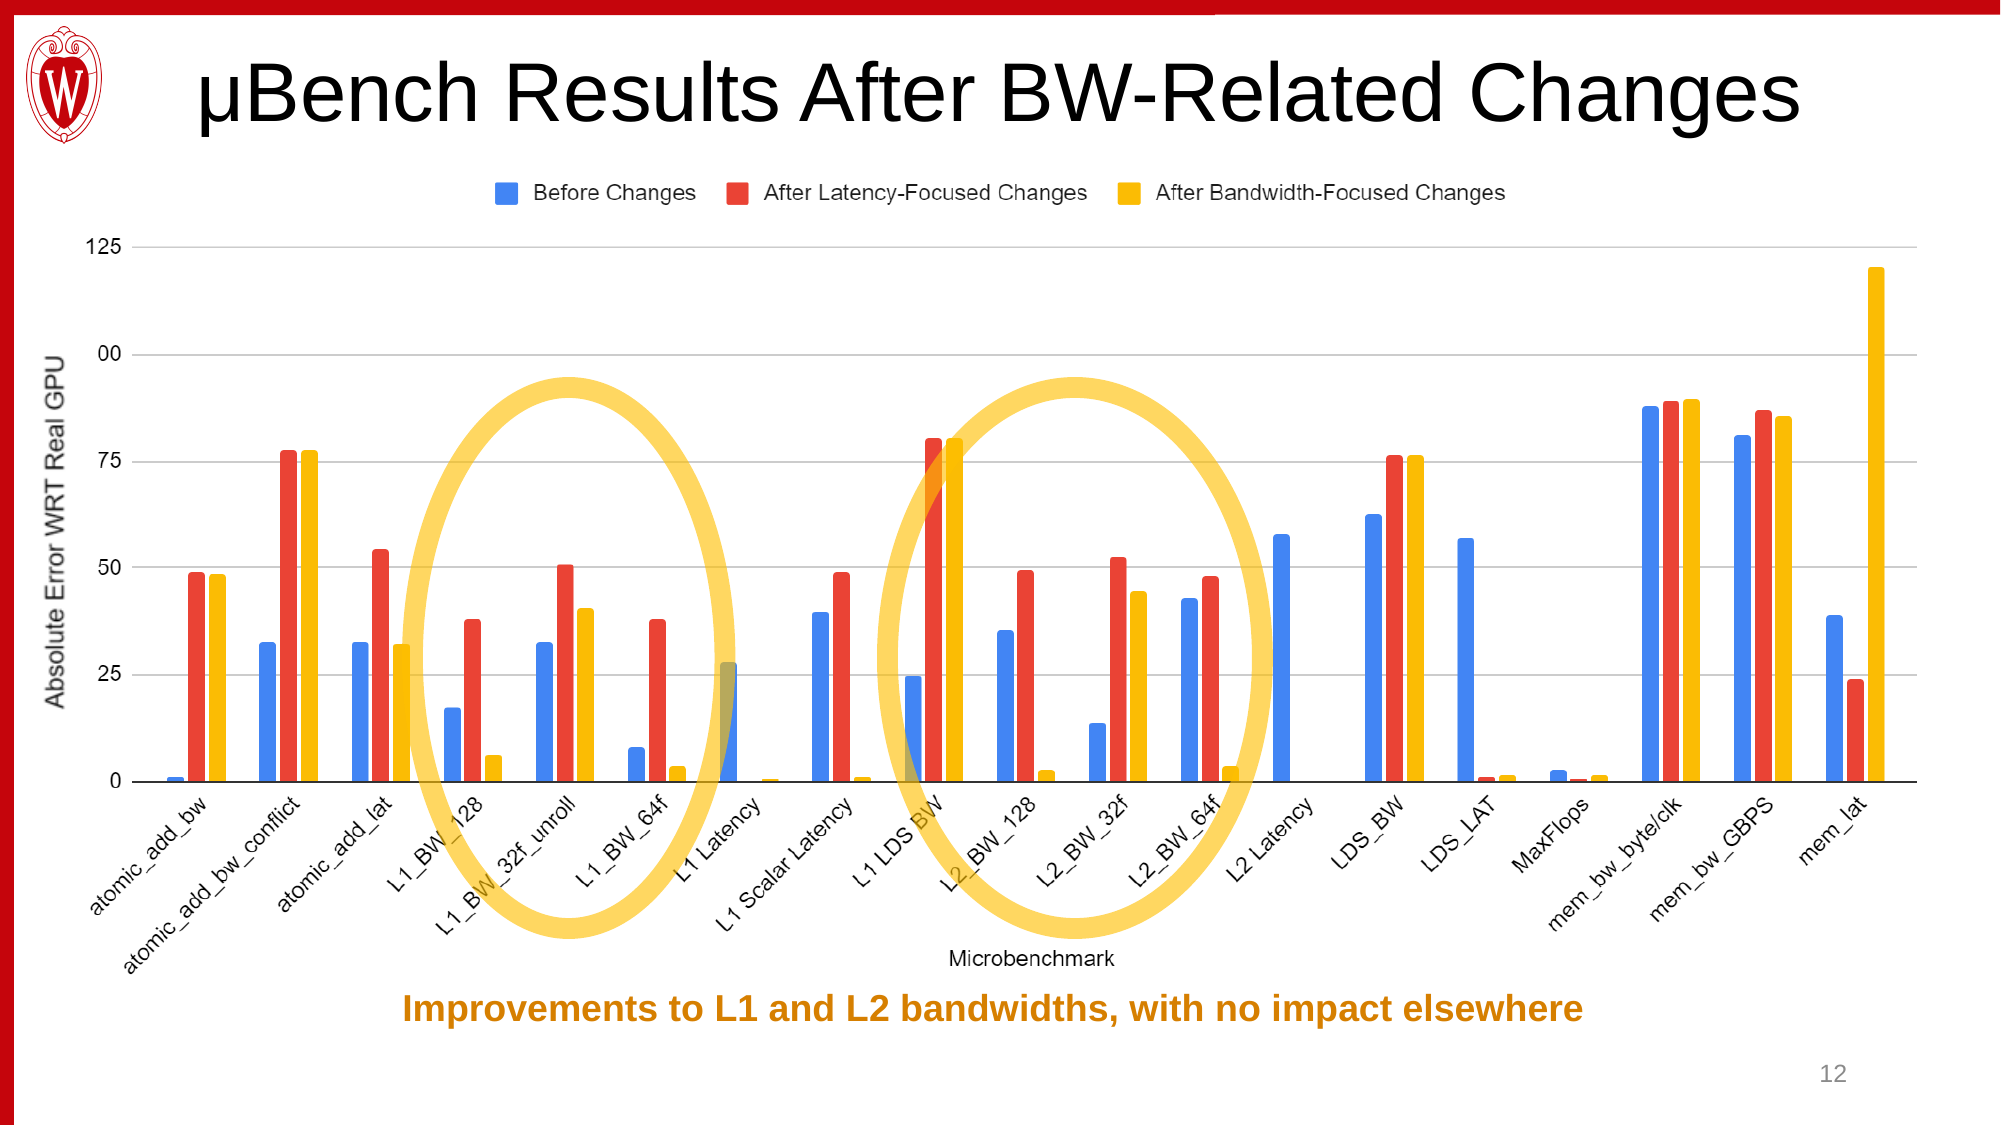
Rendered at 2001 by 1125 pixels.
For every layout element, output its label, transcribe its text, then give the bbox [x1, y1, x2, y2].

picture [26, 26, 99, 144]
text_box 12 [1412, 1042, 1863, 1103]
title μBench Results After BW-Related Changes [99, 0, 1900, 149]
picture [25, 149, 1963, 989]
text_box Improvements to L1 and L2 bandwidths, with no impact elsewhere [87, 989, 1900, 1037]
